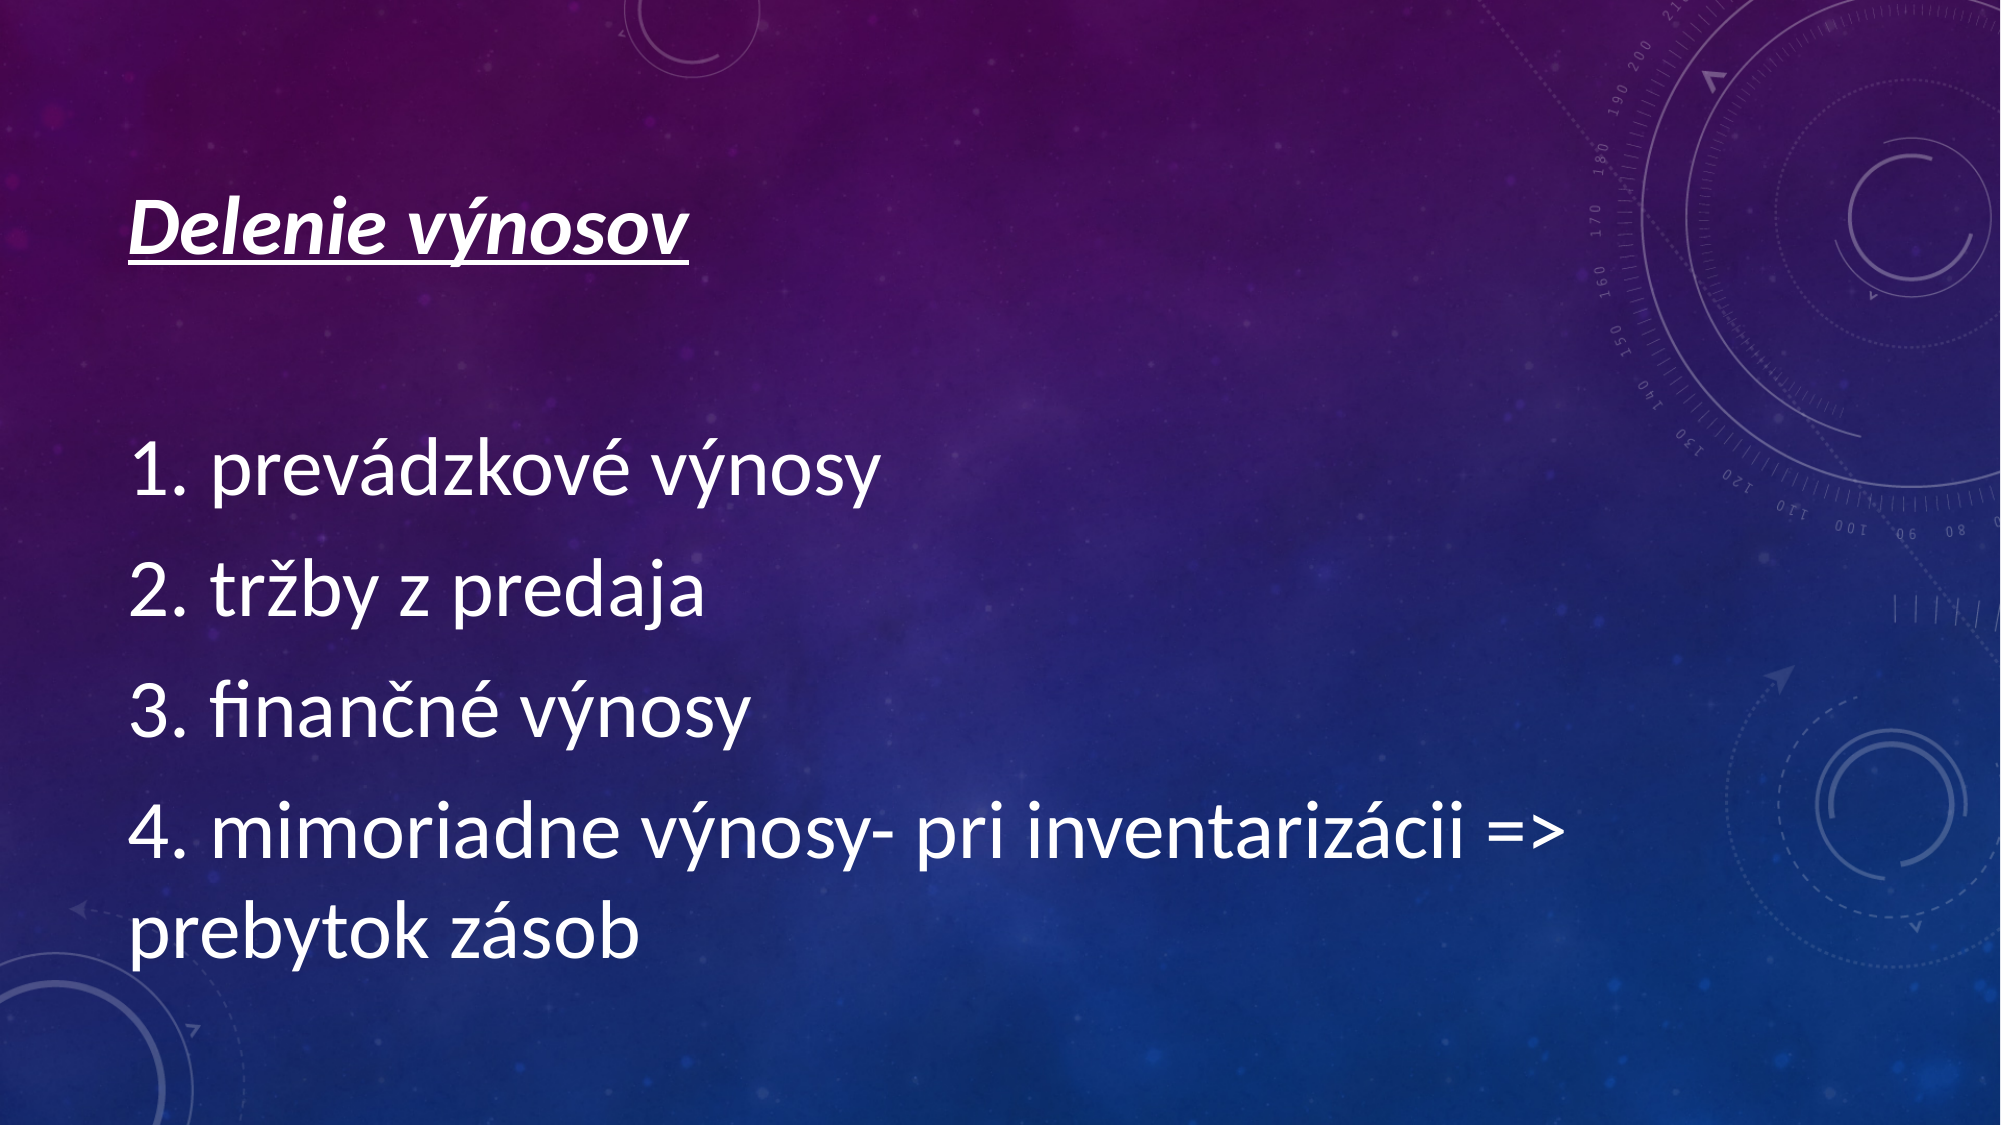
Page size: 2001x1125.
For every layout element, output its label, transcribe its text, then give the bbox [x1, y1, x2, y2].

list Delenie výnosov 1. prevádzkové výnosy 2. tržby z predaja 3. finančné výnosy 4. mimoriadne výnosy- pri inventarizácii => prebytok zásob [112, 20, 1895, 1125]
picture [0, 0, 2001, 1125]
